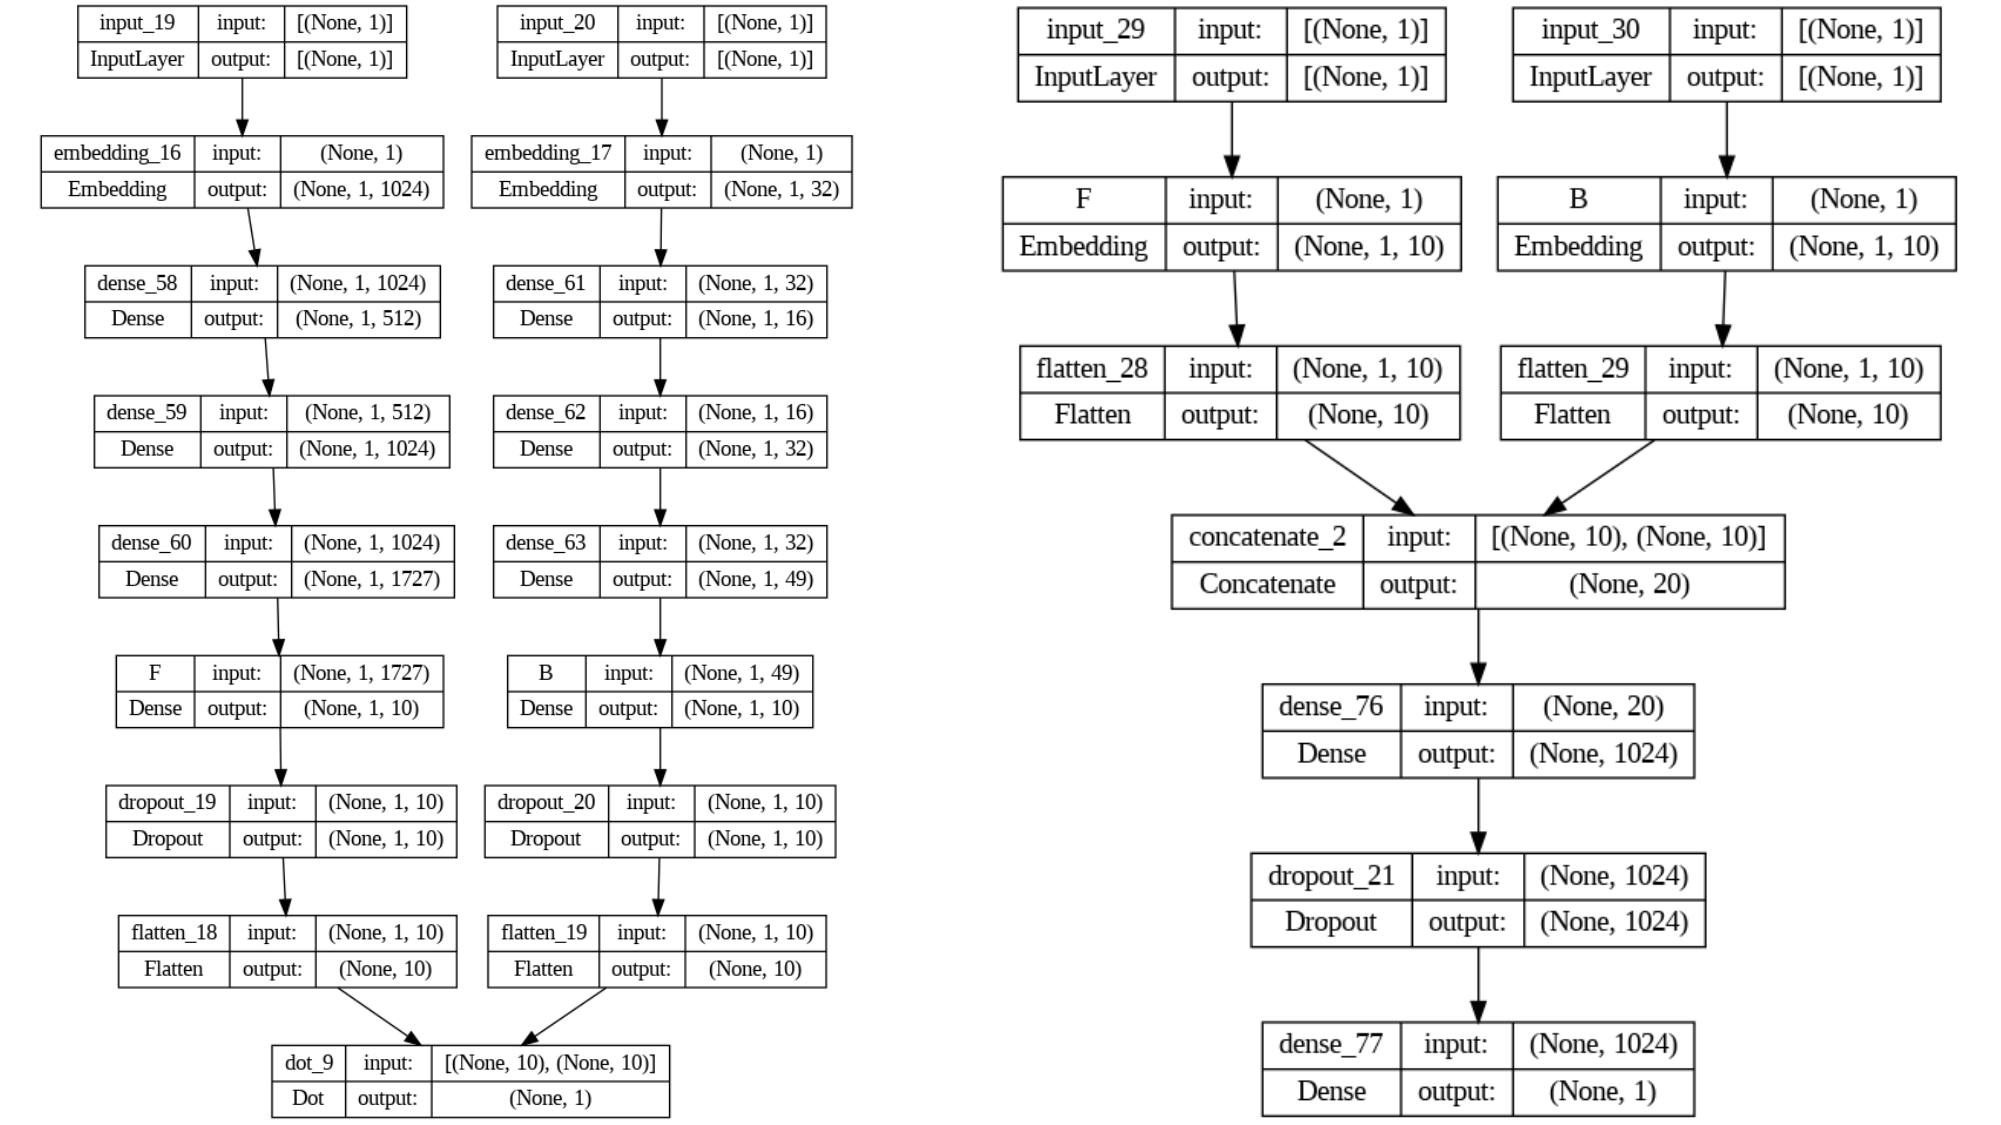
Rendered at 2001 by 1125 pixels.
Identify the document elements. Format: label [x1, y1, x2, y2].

picture [35, 0, 858, 1125]
picture [995, 0, 1965, 1125]
